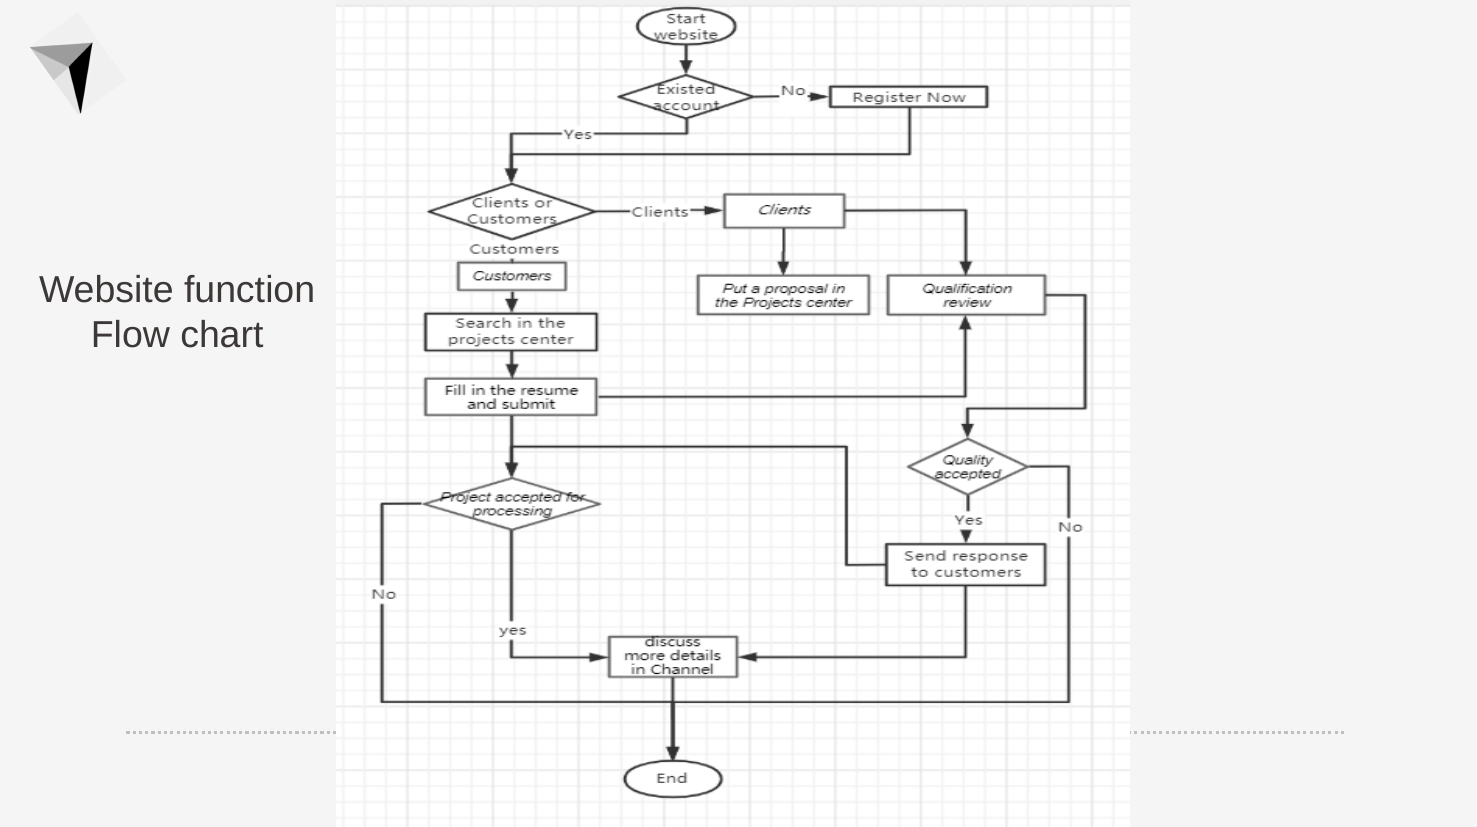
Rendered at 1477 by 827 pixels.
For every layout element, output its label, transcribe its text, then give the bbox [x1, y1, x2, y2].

picture [336, 0, 1131, 827]
text_box Website function Flow chart [17, 259, 331, 406]
picture [30, 12, 126, 114]
